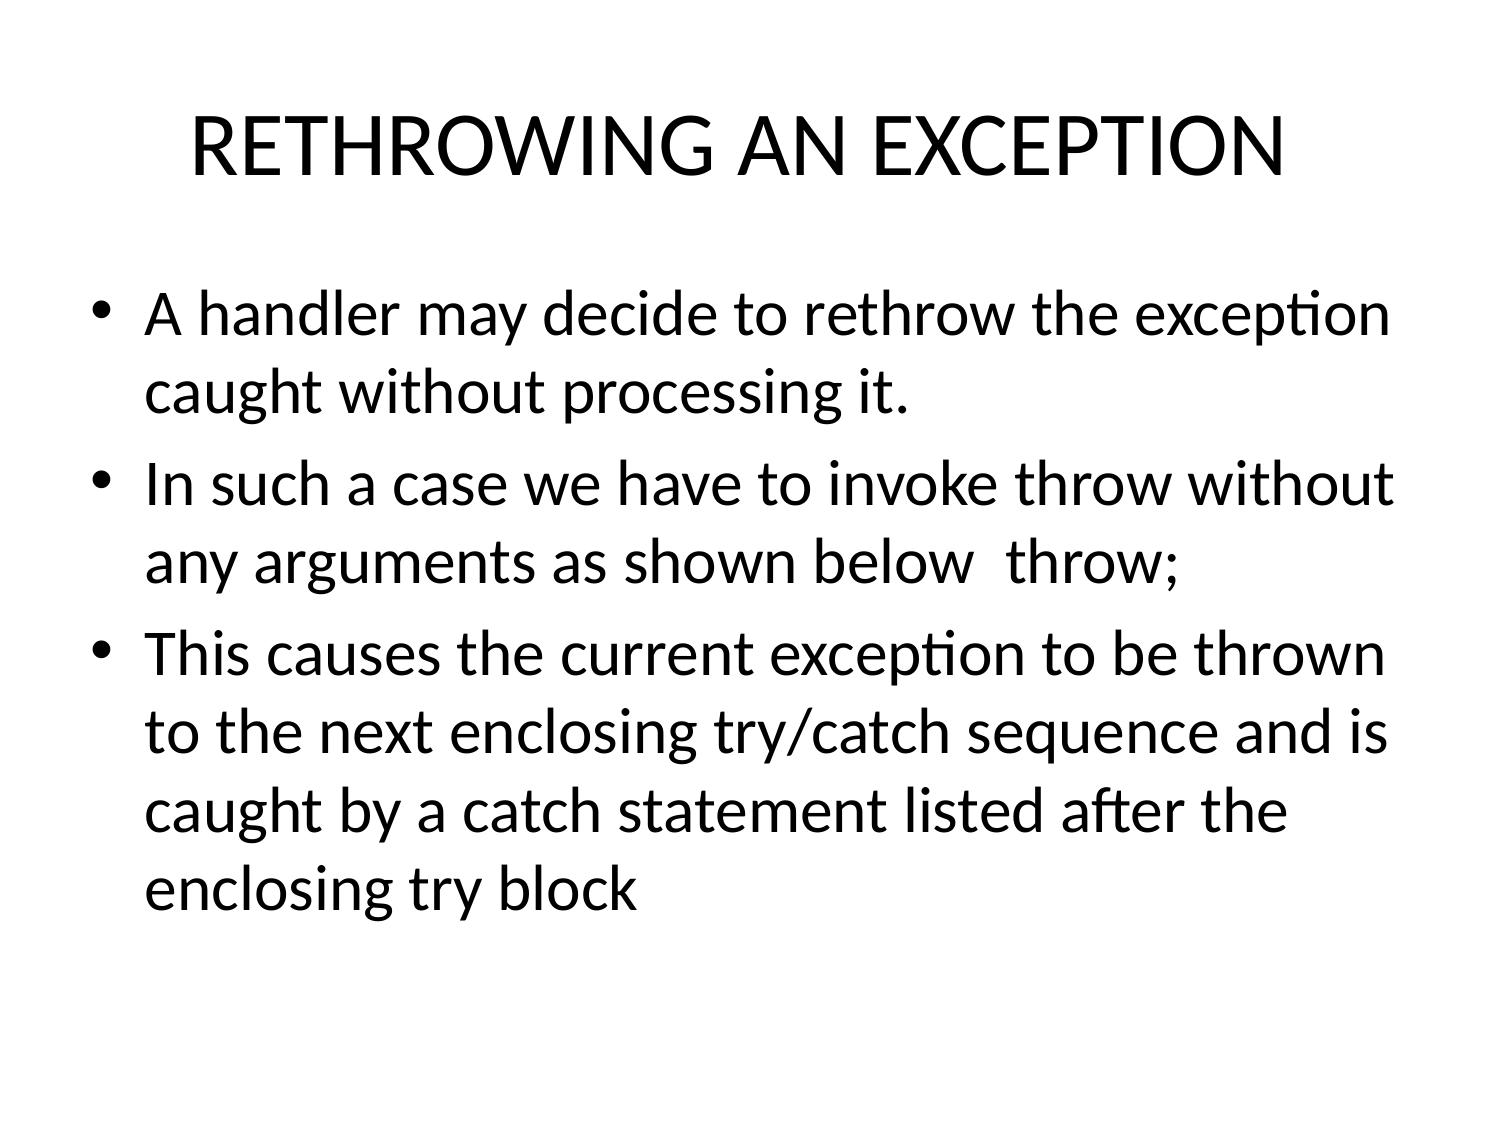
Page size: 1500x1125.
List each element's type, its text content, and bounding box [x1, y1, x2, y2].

list A handler may decide to rethrow the exception caught without processing it. In such a case we have to invoke throw without any arguments as shown below throw; This causes the current exception to be thrown to the next enclosing try/catch sequence and is caught by a catch statement listed after the enclosing try block [75, 262, 1425, 1005]
title RETHROWING AN EXCEPTION [75, 45, 1425, 233]
